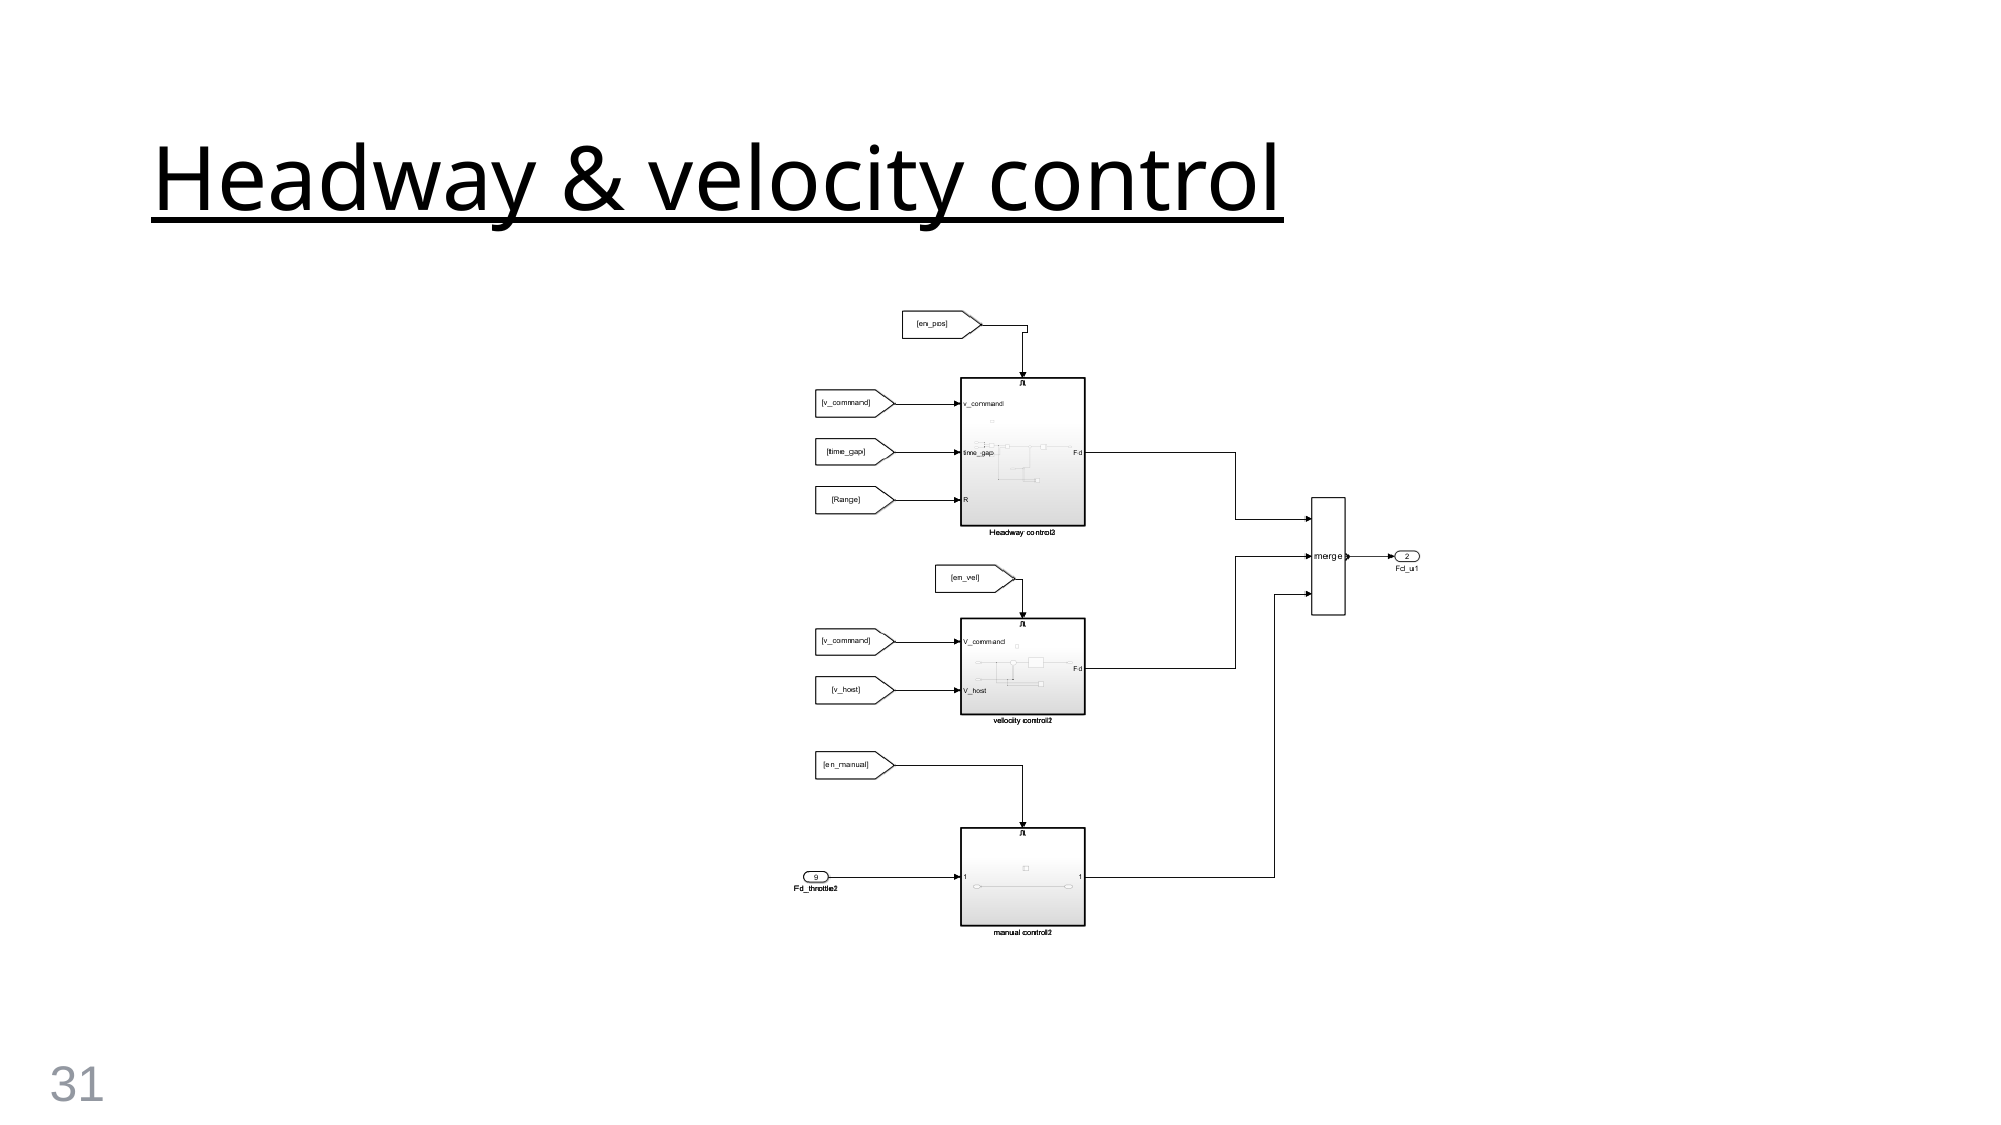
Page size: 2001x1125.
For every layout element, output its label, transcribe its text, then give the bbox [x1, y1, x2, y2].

title Headway & velocity control [136, 106, 2000, 232]
picture [690, 284, 1446, 983]
slide_number 31 [0, 1038, 120, 1125]
